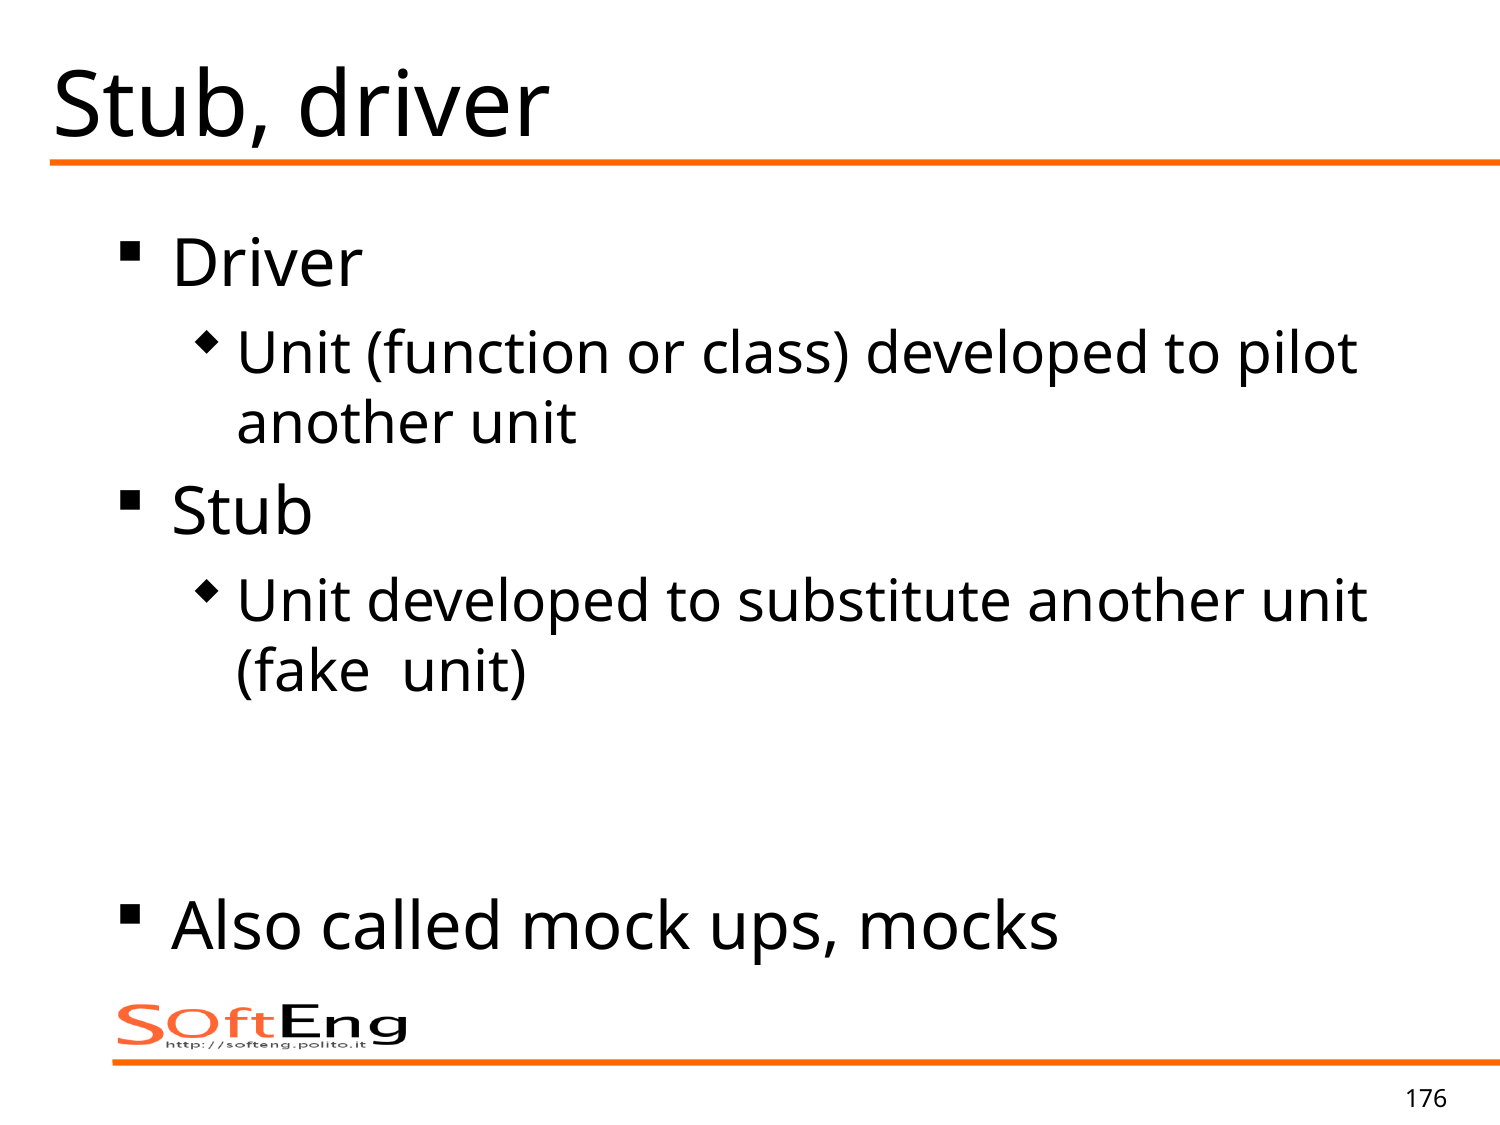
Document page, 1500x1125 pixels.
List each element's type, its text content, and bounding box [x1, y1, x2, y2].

slide_number 176 [1237, 1074, 1463, 1125]
picture [112, 1000, 413, 1056]
title Stub, driver [37, 24, 1450, 175]
list Driver Unit (function or class) developed to pilot another unit Stub Unit developed to substitute another unit (fake unit) Also called mock ups, mocks [99, 212, 1450, 1000]
